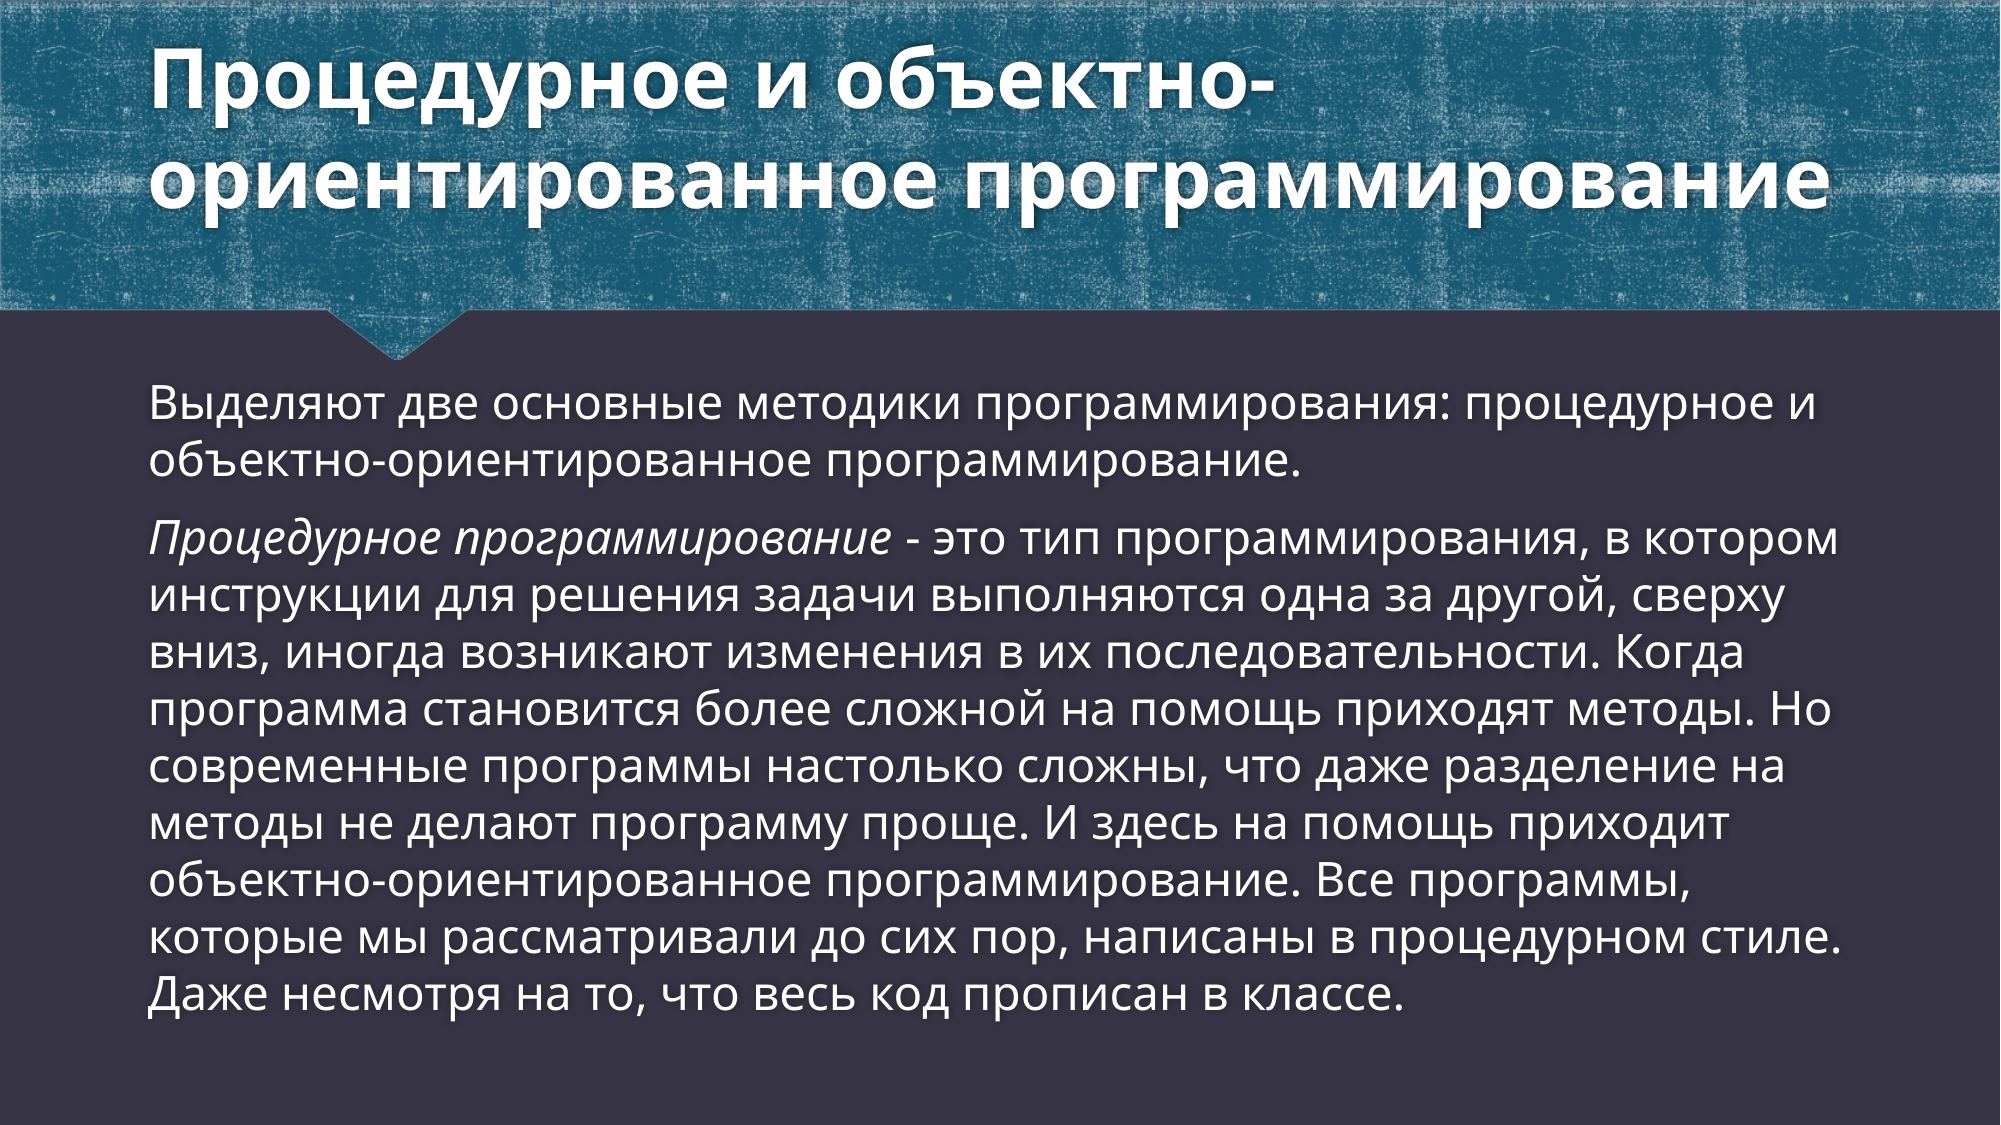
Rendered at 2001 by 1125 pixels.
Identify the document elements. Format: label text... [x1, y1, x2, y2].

list Выделяют две основные методики программирования: процедурное и объектно-ориентированное программирование. Процедурное программирование - это тип программирования, в котором инструкции для решения задачи выполняются одна за другой, сверху вниз, иногда возникают изменения в их последовательности. Когда программа становится более сложной на помощь приходят методы. Но современные программы настолько сложны, что даже разделение на методы не делают программу проще. И здесь на помощь приходит объектно-ориентированное программирование. Все программы, которые мы рассматривали до сих пор, написаны в процедурном стиле. Даже несмотря на то, что весь код прописан в классе. [132, 364, 1868, 1075]
title Процедурное и объектно-ориентированное программирование [132, 73, 1868, 233]
